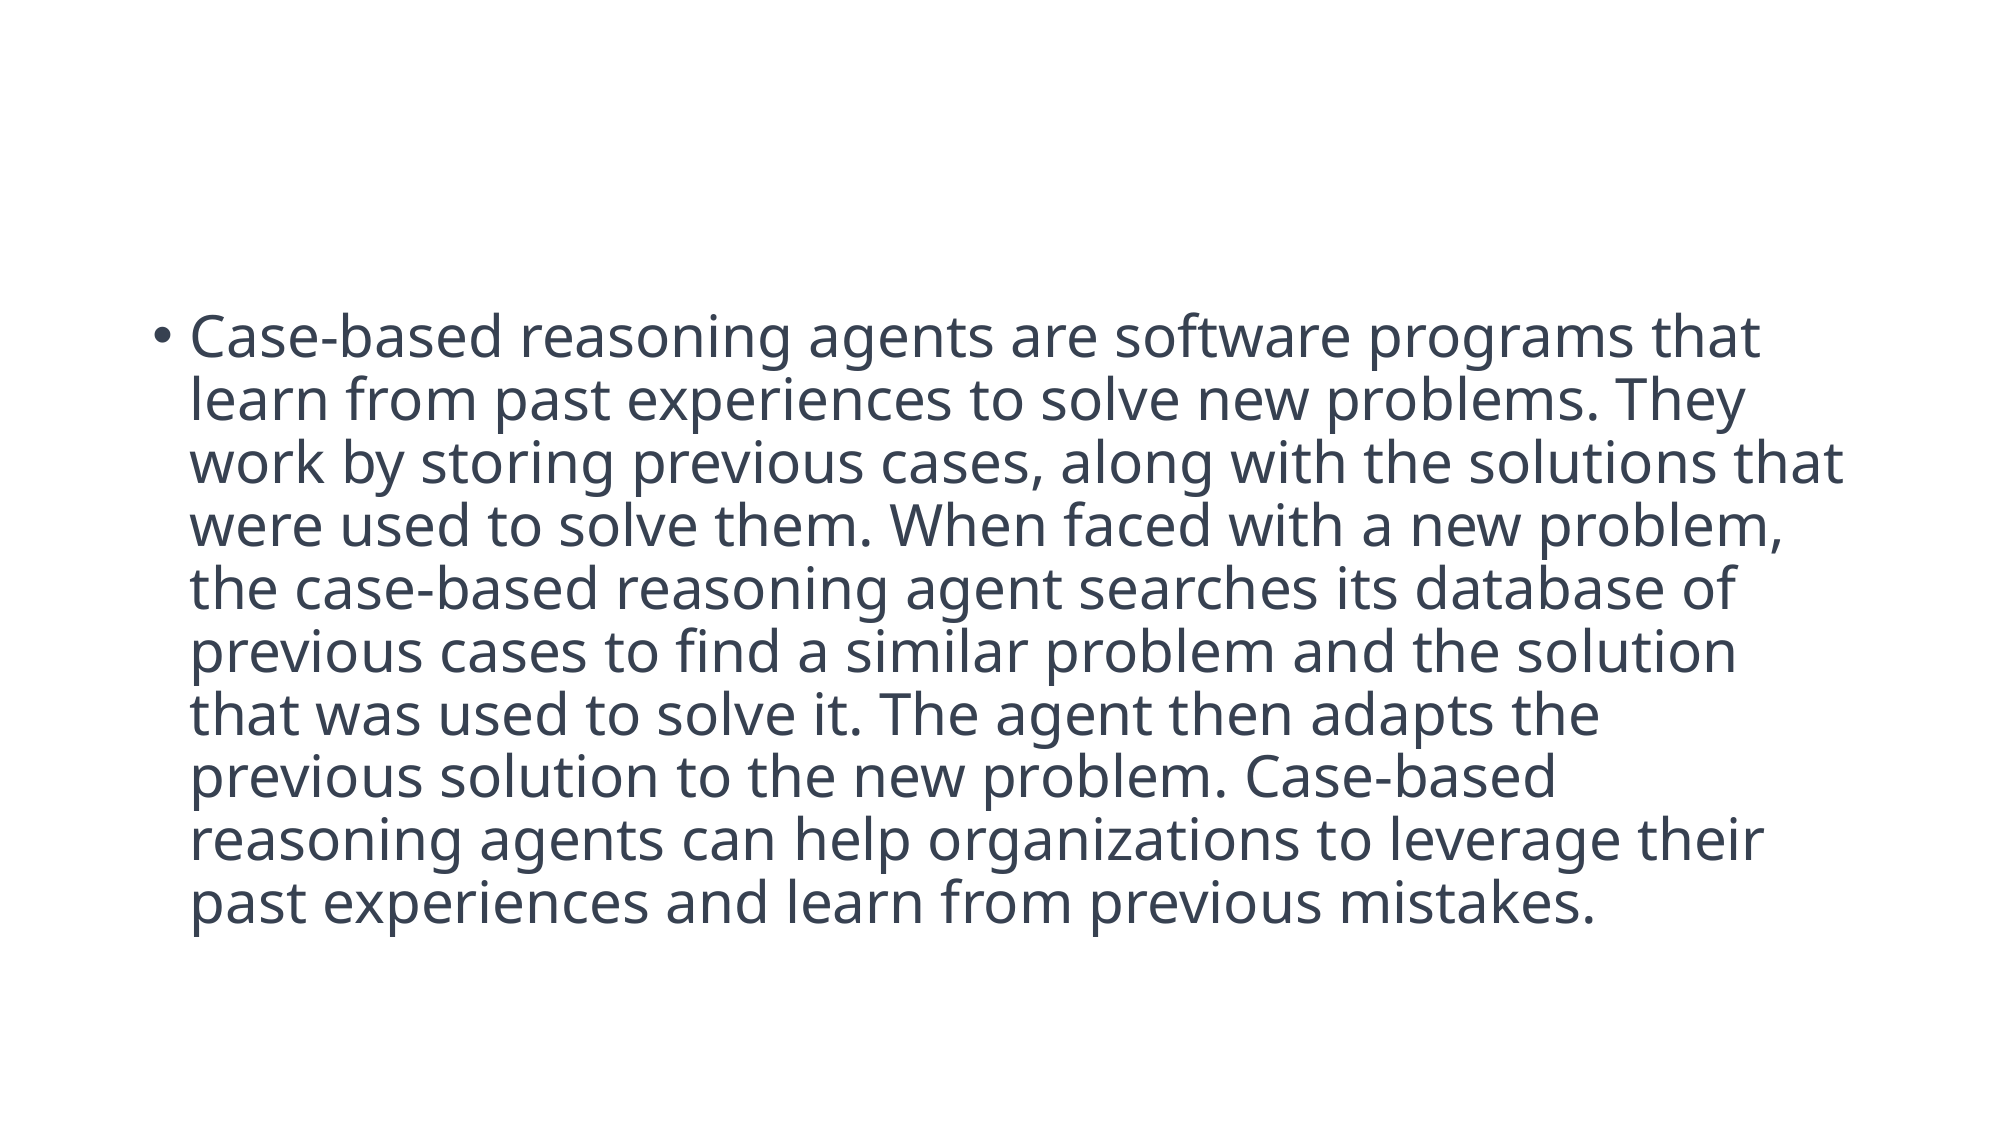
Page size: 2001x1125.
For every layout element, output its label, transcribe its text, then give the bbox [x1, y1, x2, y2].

list Case-based reasoning agents are software programs that learn from past experiences to solve new problems. They work by storing previous cases, along with the solutions that were used to solve them. When faced with a new problem, the case-based reasoning agent searches its database of previous cases to find a similar problem and the solution that was used to solve it. The agent then adapts the previous solution to the new problem. Case-based reasoning agents can help organizations to leverage their past experiences and learn from previous mistakes. [137, 299, 1863, 1014]
